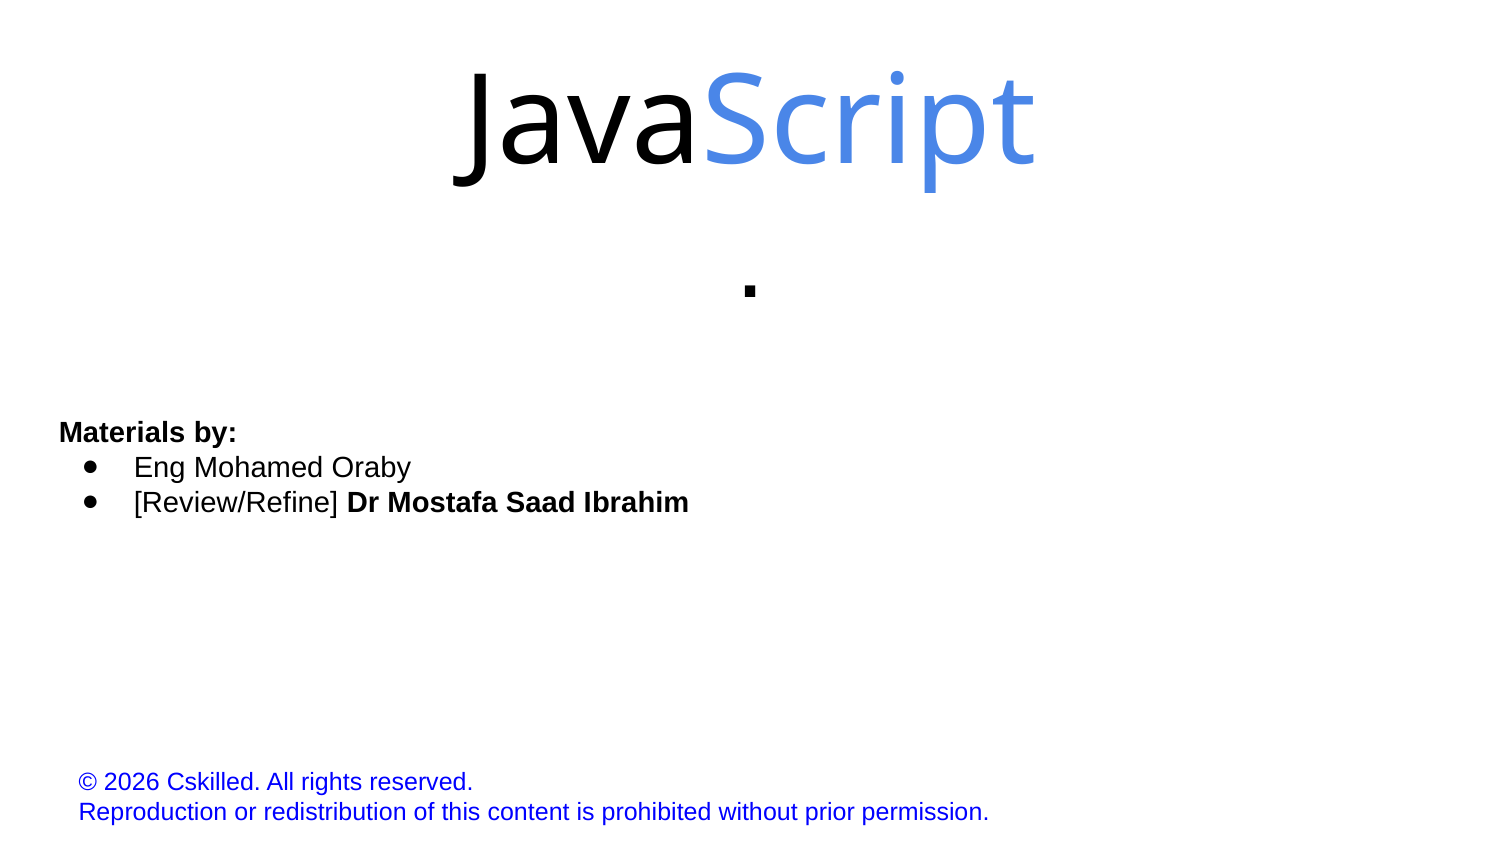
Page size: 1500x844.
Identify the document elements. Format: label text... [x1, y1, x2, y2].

text_box Materials by: Eng Mohamed Oraby [Review/Refine] Dr Mostafa Saad Ibrahim [43, 398, 1112, 733]
title JavaScript . [51, 66, 1449, 334]
text_box © 2026 Cskilled. All rights reserved. Reproduction or redistribution of this content is prohibited without prior permission. [63, 750, 1132, 834]
